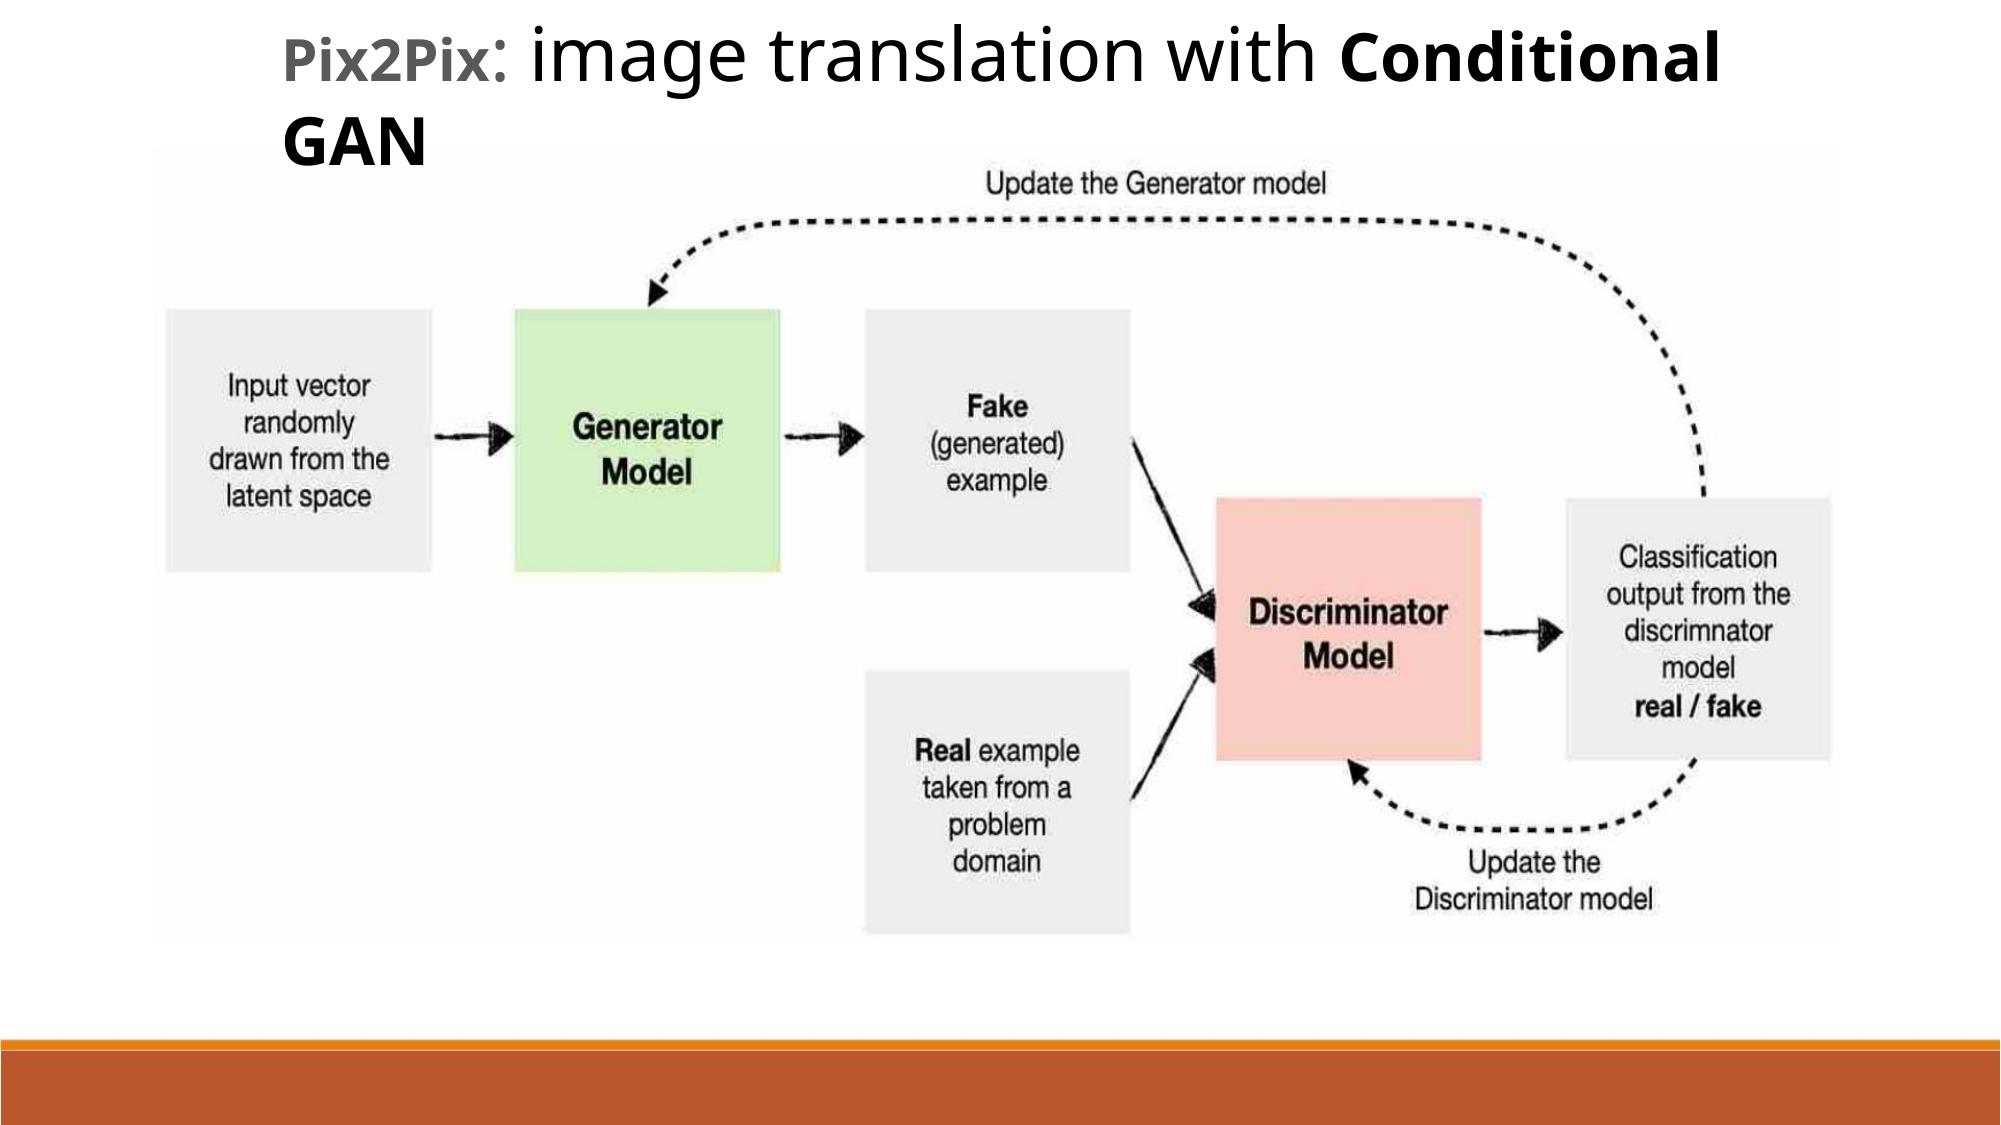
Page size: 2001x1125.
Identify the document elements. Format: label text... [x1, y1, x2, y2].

text_box Pix2Pix: image translation with Conditional GAN [281, 13, 1729, 180]
text_box [0, 0, 2000, 1125]
